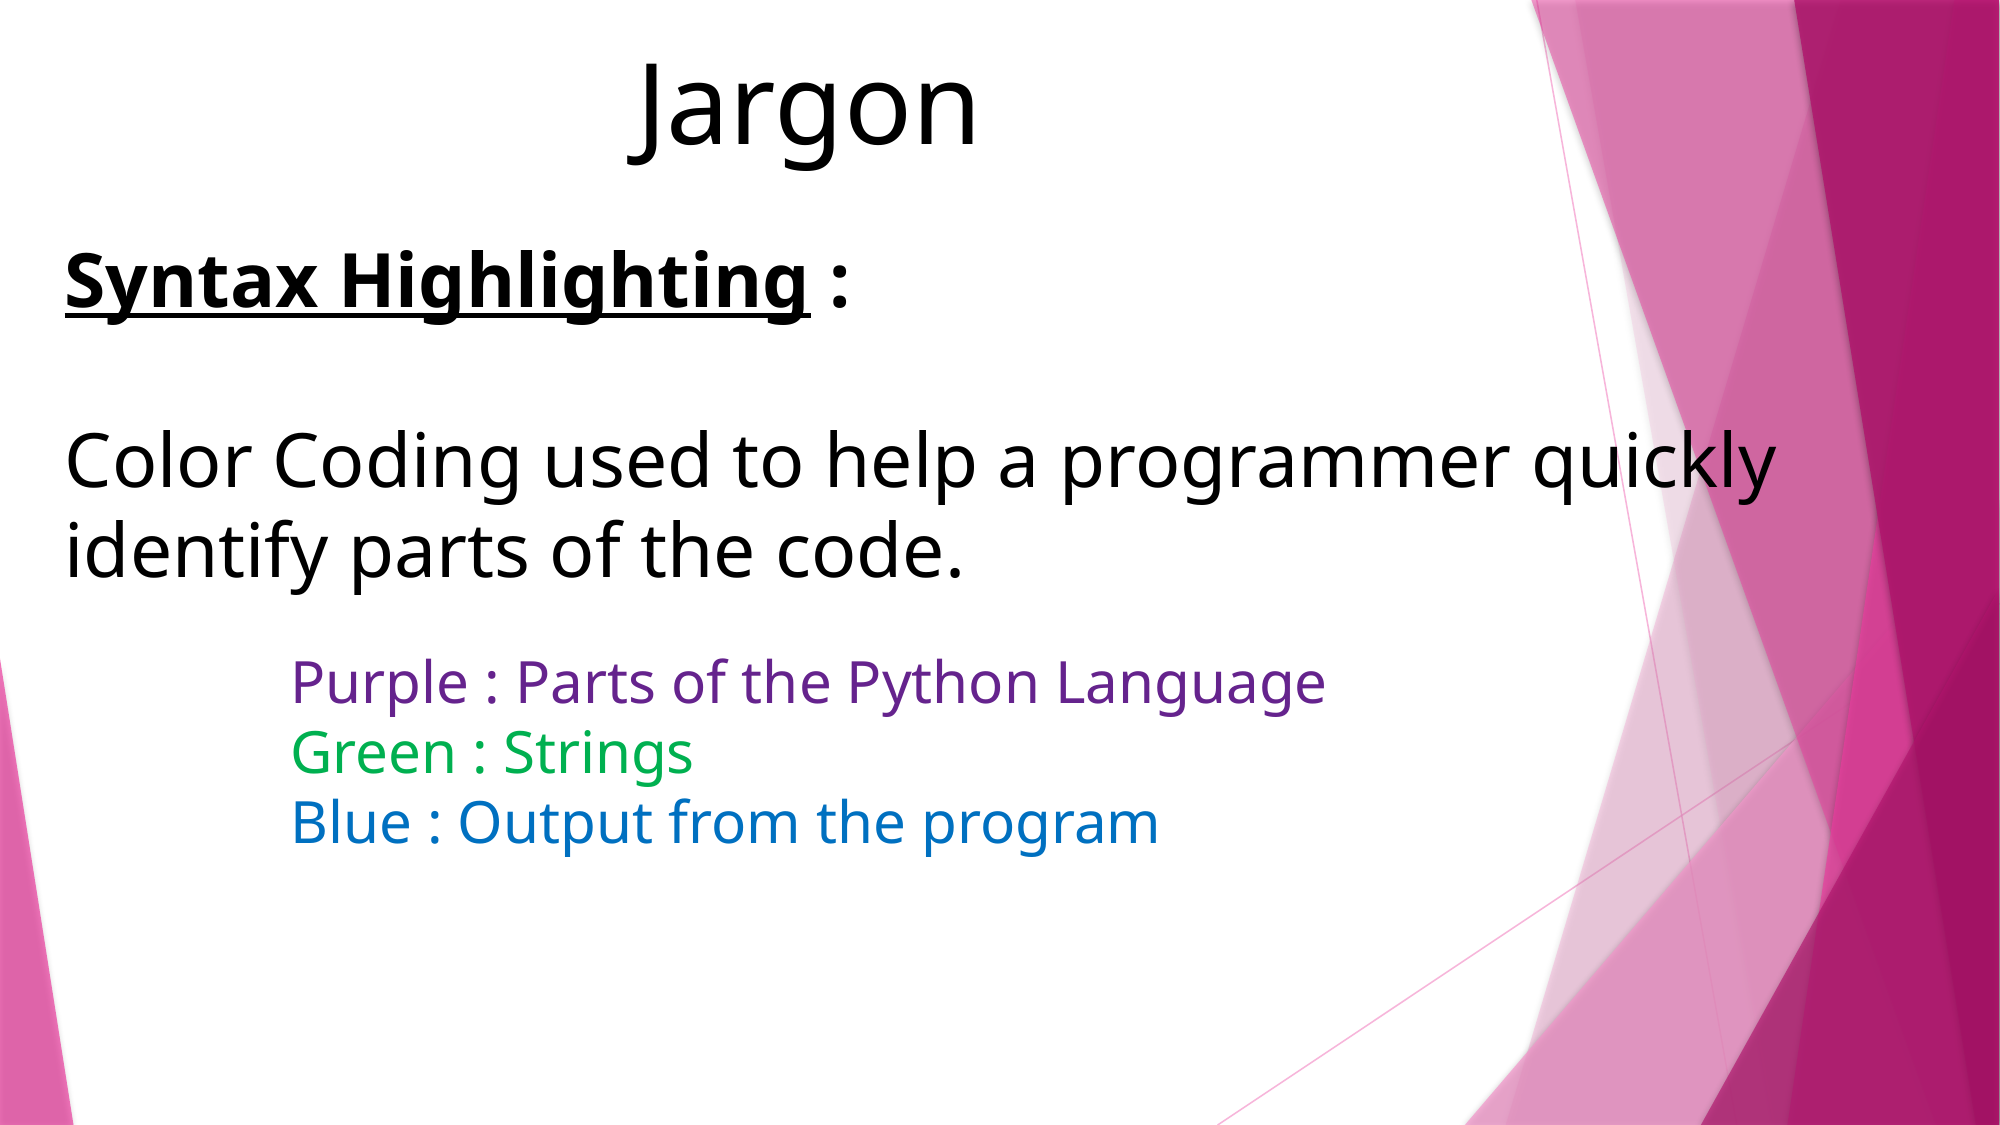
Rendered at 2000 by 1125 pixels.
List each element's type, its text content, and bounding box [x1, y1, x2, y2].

text_box Syntax Highlighting : Color Coding used to help a programmer quickly identify parts of the code. [49, 224, 1800, 690]
text_box Purple : Parts of the Python Language Green : Strings Blue : Output from the program [275, 637, 1343, 863]
text_box Jargon [621, 24, 997, 175]
